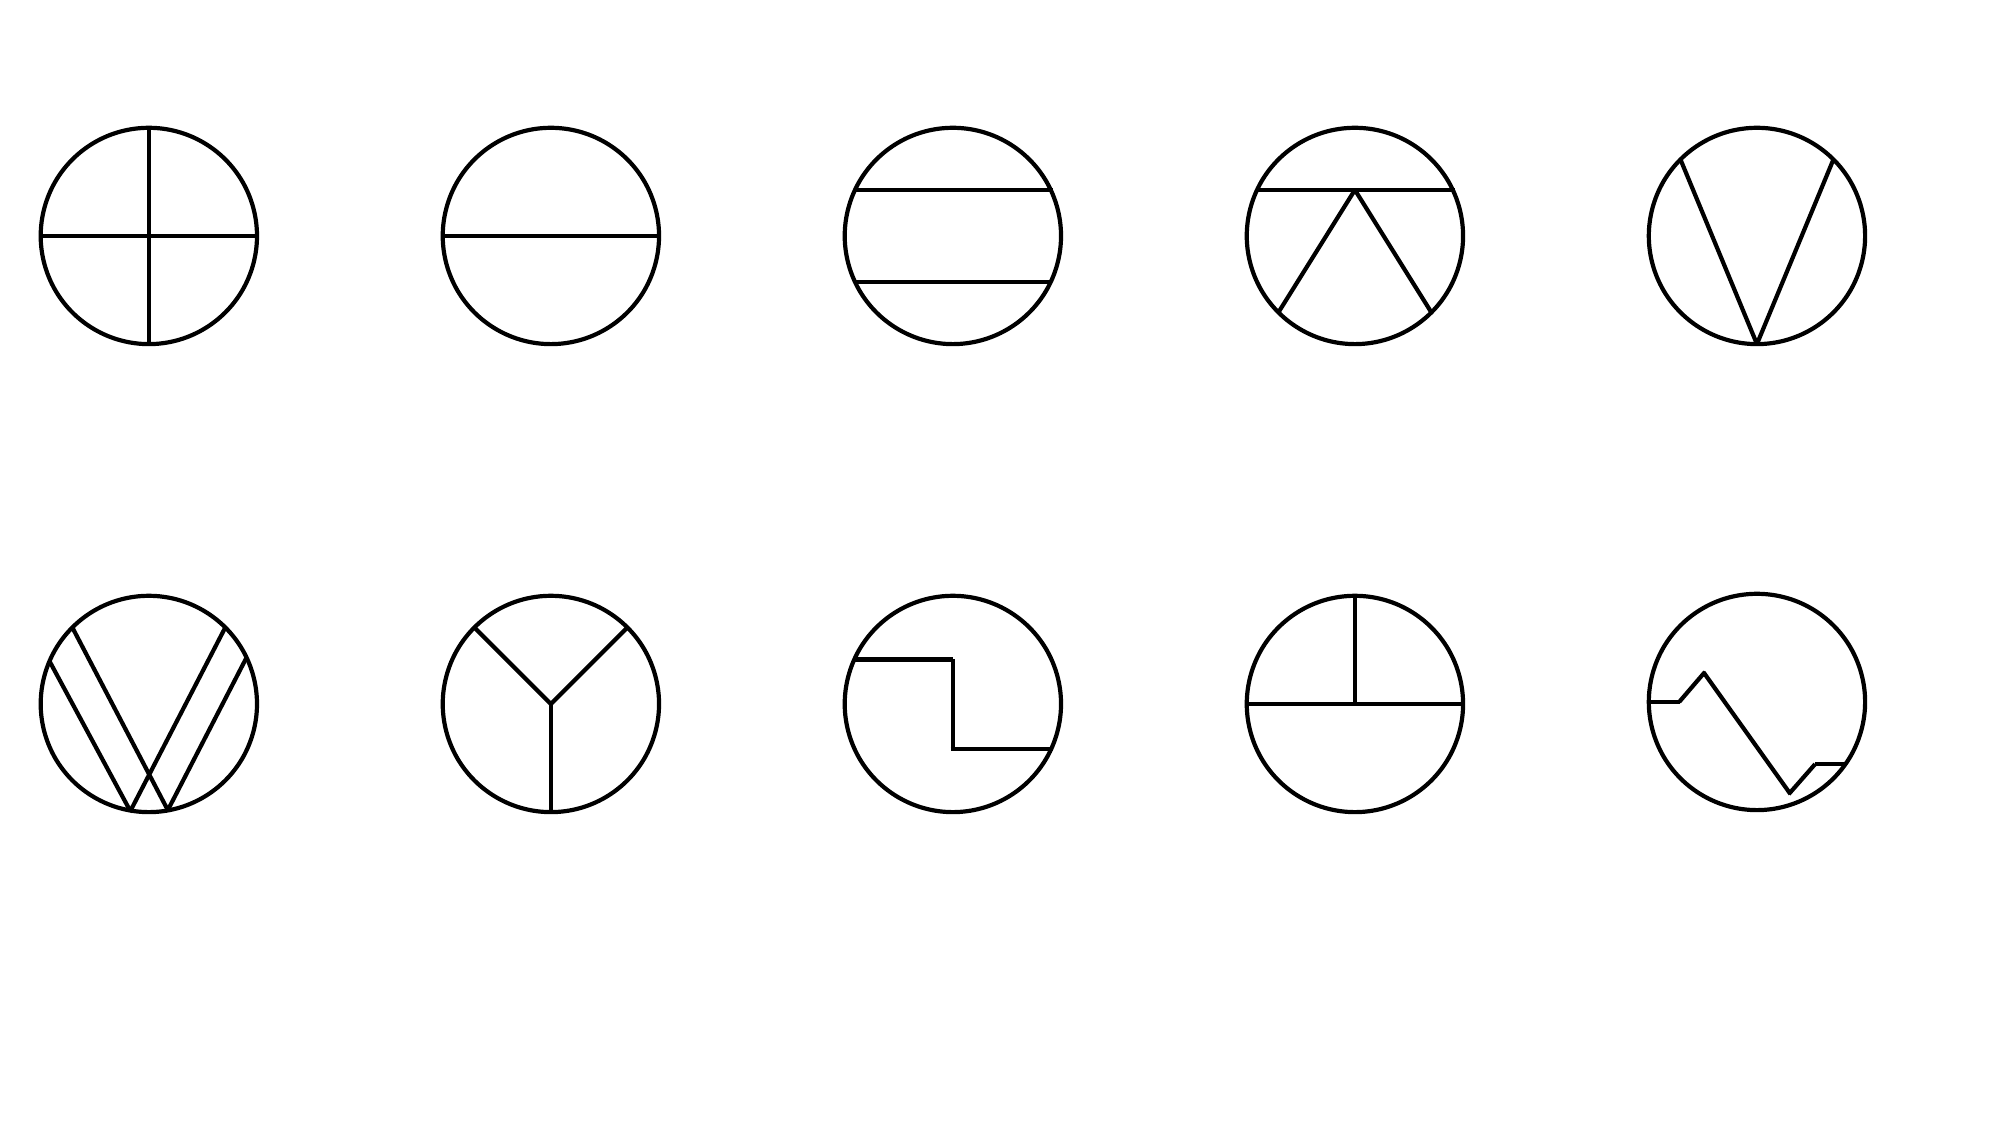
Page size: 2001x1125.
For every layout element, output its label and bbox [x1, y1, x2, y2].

text_box [844, 595, 1062, 813]
text_box [442, 595, 660, 813]
text_box [1246, 127, 1464, 345]
text_box [40, 595, 258, 813]
text_box [442, 127, 660, 345]
text_box [1648, 593, 1866, 811]
text_box [40, 127, 258, 345]
text_box [844, 127, 1062, 345]
text_box [1246, 595, 1464, 813]
text_box [1648, 127, 1866, 345]
